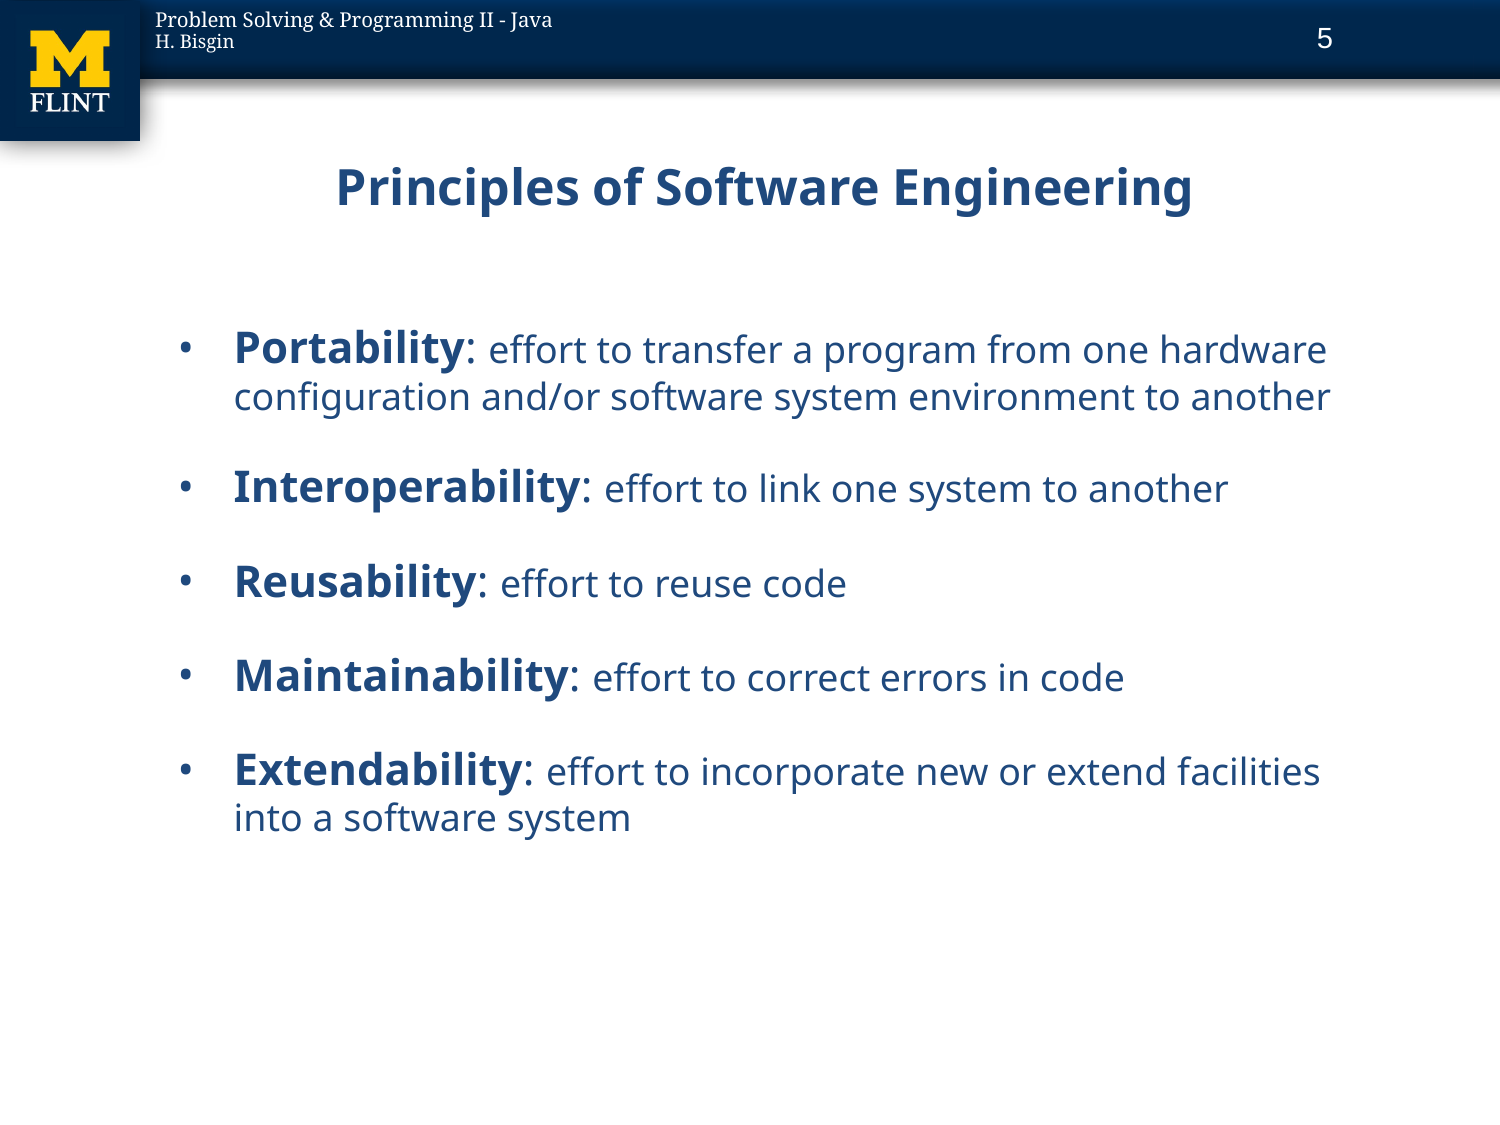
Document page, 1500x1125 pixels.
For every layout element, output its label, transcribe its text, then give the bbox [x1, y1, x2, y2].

list Portability: effort to transfer a program from one hardware configuration and/or software system environment to another Interoperability: effort to link one system to another Reusability: effort to reuse code Maintainability: effort to correct errors in code Extendability: effort to incorporate new or extend facilities into a software system [162, 312, 1411, 1063]
slide_number 5 [1149, 6, 1500, 67]
picture [0, 0, 1500, 1122]
title Principles of Software Engineering [73, 109, 1457, 263]
